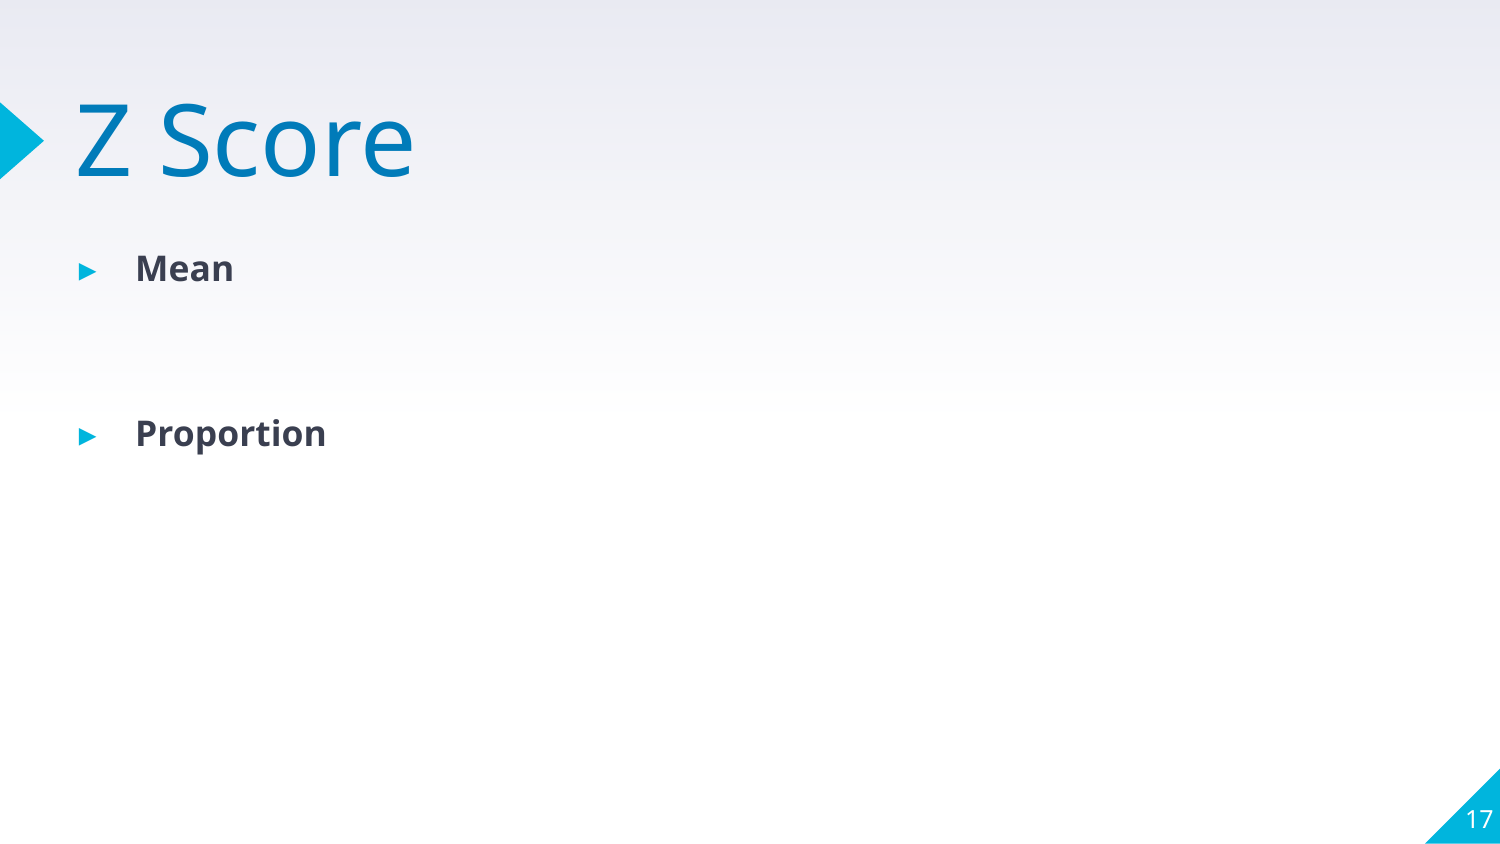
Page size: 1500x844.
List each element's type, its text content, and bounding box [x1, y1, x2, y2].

title Z Score [75, 99, 1001, 277]
slide_number 17 [1418, 760, 1494, 838]
